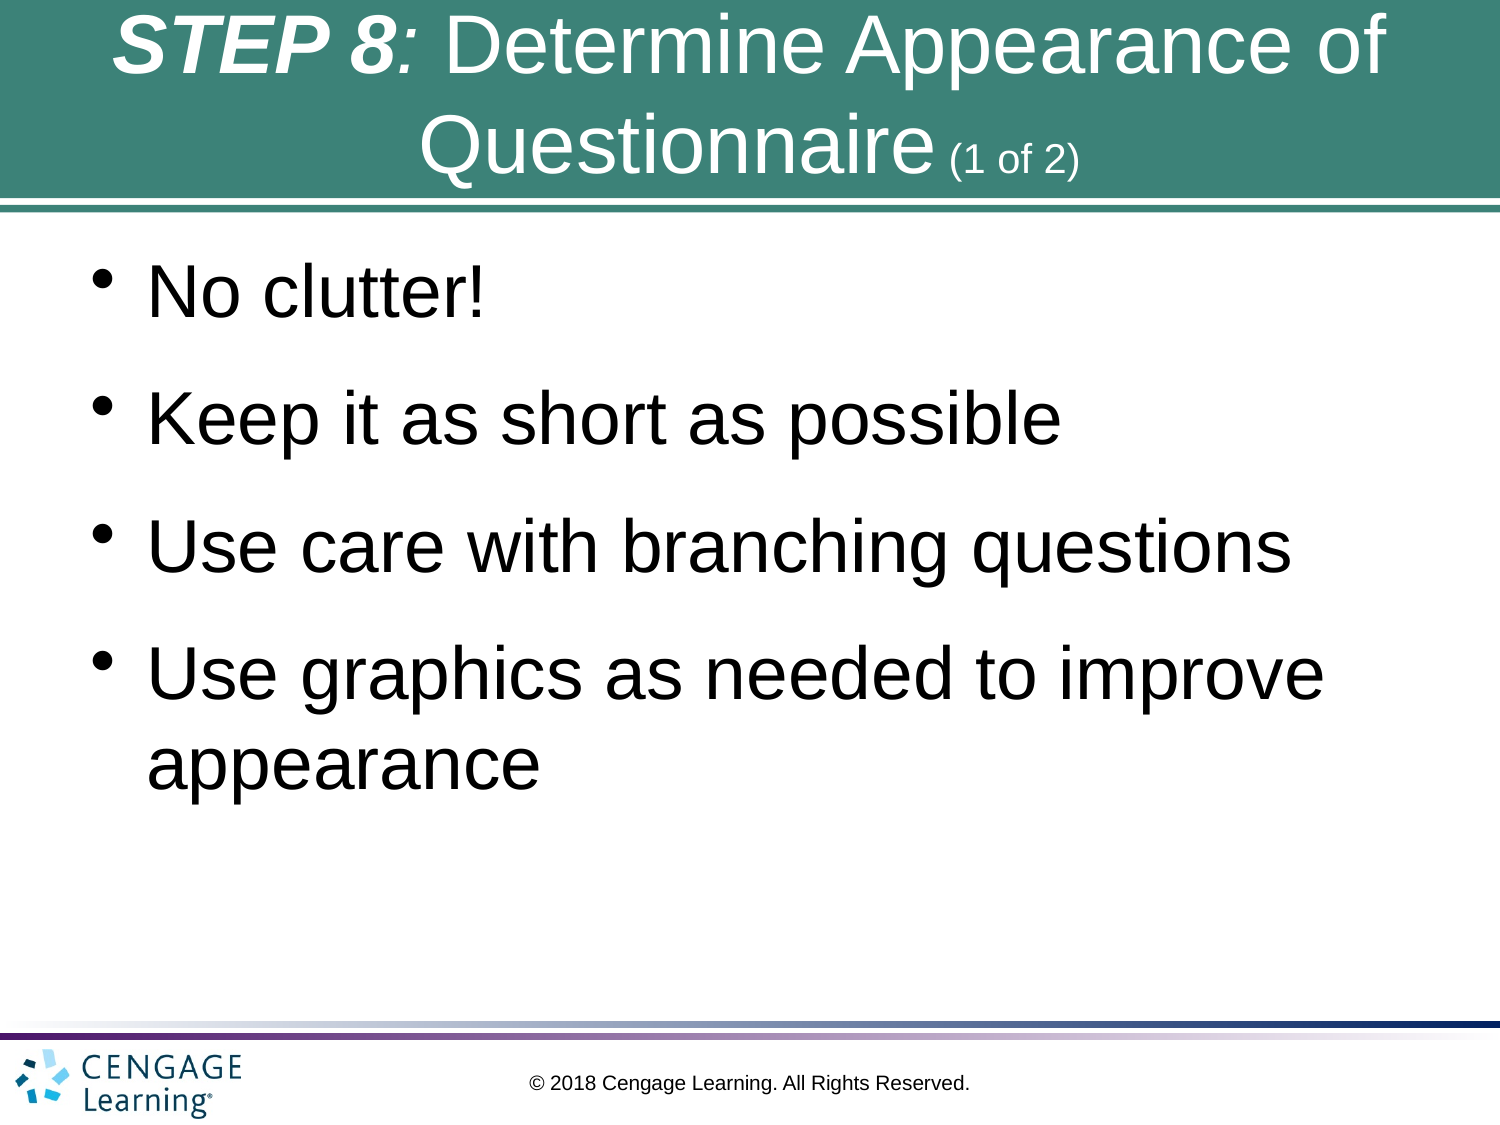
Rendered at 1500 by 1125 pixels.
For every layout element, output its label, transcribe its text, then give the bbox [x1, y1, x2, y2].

list No clutter! Keep it as short as possible Use care with branching questions Use graphics as needed to improve appearance [74, 234, 1426, 1001]
title STEP 8: Determine Appearance of Questionnaire (1 of 2) [37, 0, 1463, 181]
picture [15, 1049, 241, 1119]
